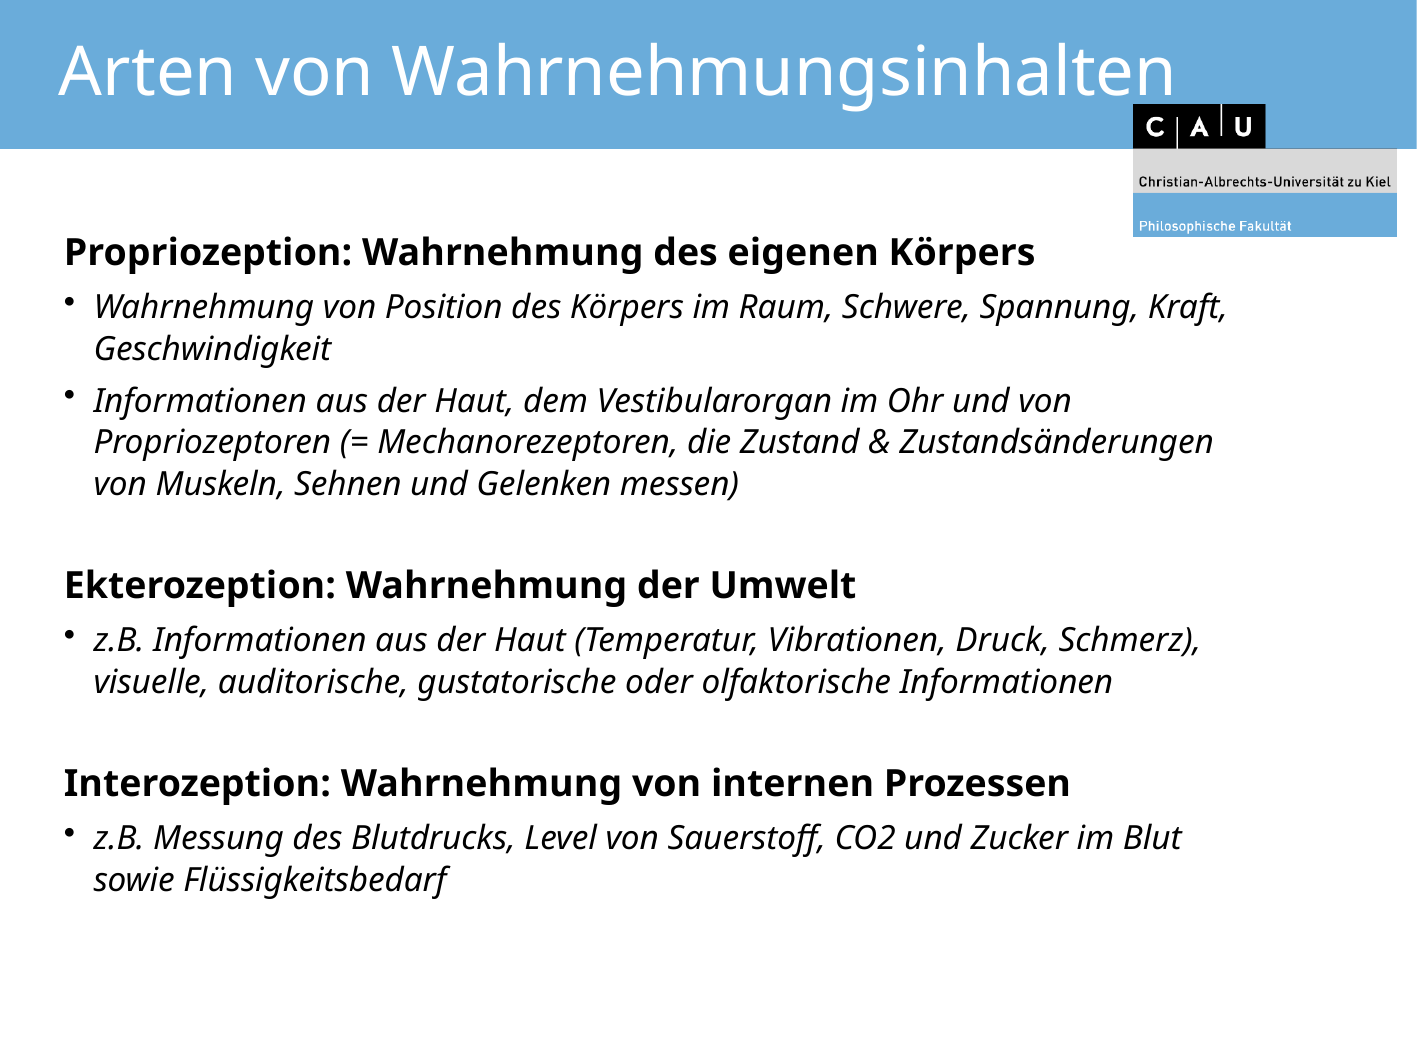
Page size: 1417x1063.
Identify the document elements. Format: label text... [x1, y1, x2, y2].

title Arten von Wahrnehmungsinhalten [0, 0, 1180, 136]
picture [1133, 104, 1397, 237]
text_box Propriozeption: Wahrnehmung des eigenen Körpers Wahrnehmung von Position des Körpers im Raum, Schwere, Spannung, Kraft, Geschwindigkeit Informationen aus der Haut, dem Vestibularorgan im Ohr und von Propriozeptoren (= Mechanorezeptoren, die Zustand & Zustandsänderungen von Muskeln, Sehnen und Gelenken messen) Ekterozeption: Wahrnehmung der Umwelt z.B. Informationen aus der Haut (Temperatur, Vibrationen, Druck, Schmerz), visuelle, auditorische, gustatorische oder olfaktorische Informationen Interozeption: Wahrnehmung von internen Prozessen z.B. Messung des Blutdrucks, Level von Sauerstoff, CO2 und Zucker im Blut sowie Flüssigkeitsbedarf [56, 223, 1272, 906]
